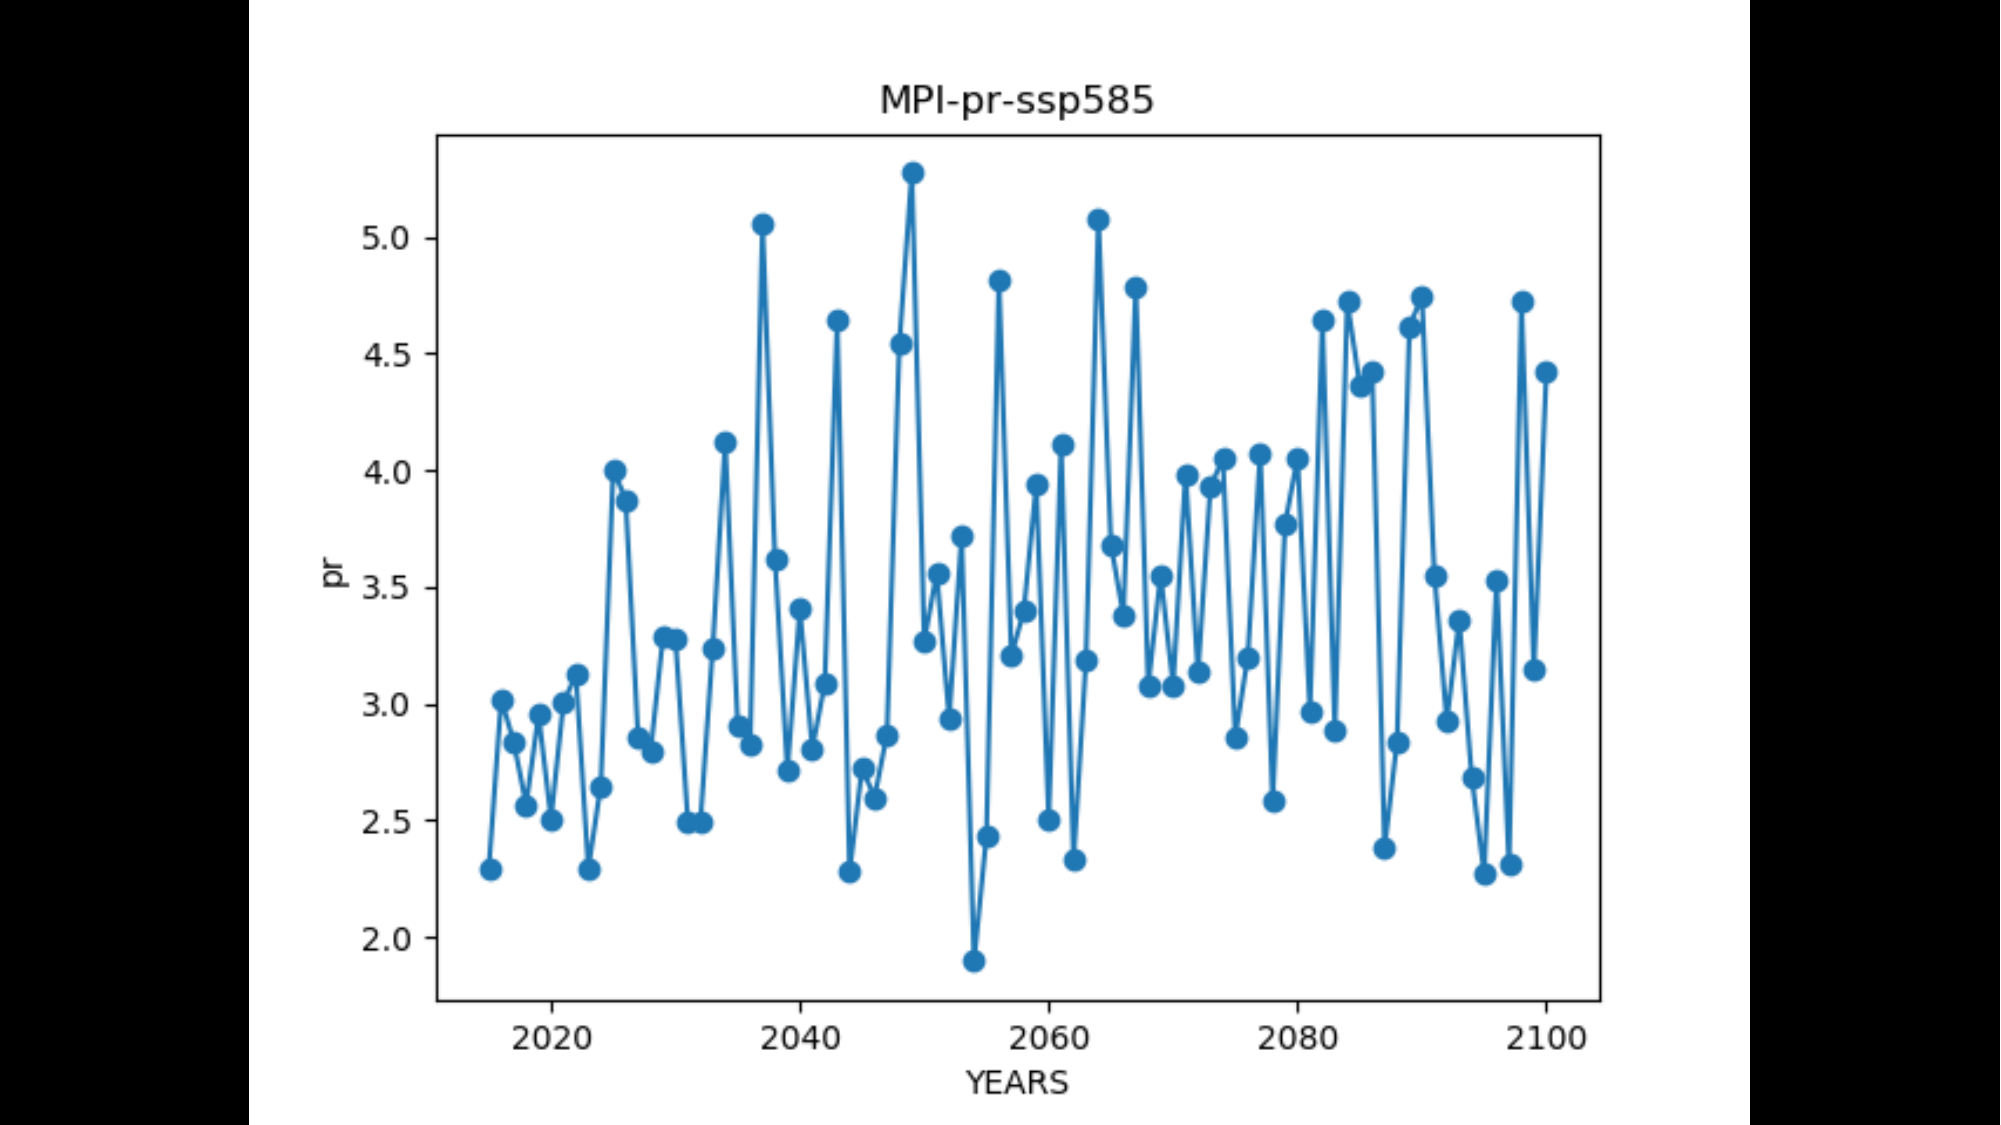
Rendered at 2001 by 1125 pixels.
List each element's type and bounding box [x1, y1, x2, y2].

picture [249, 0, 1750, 1125]
